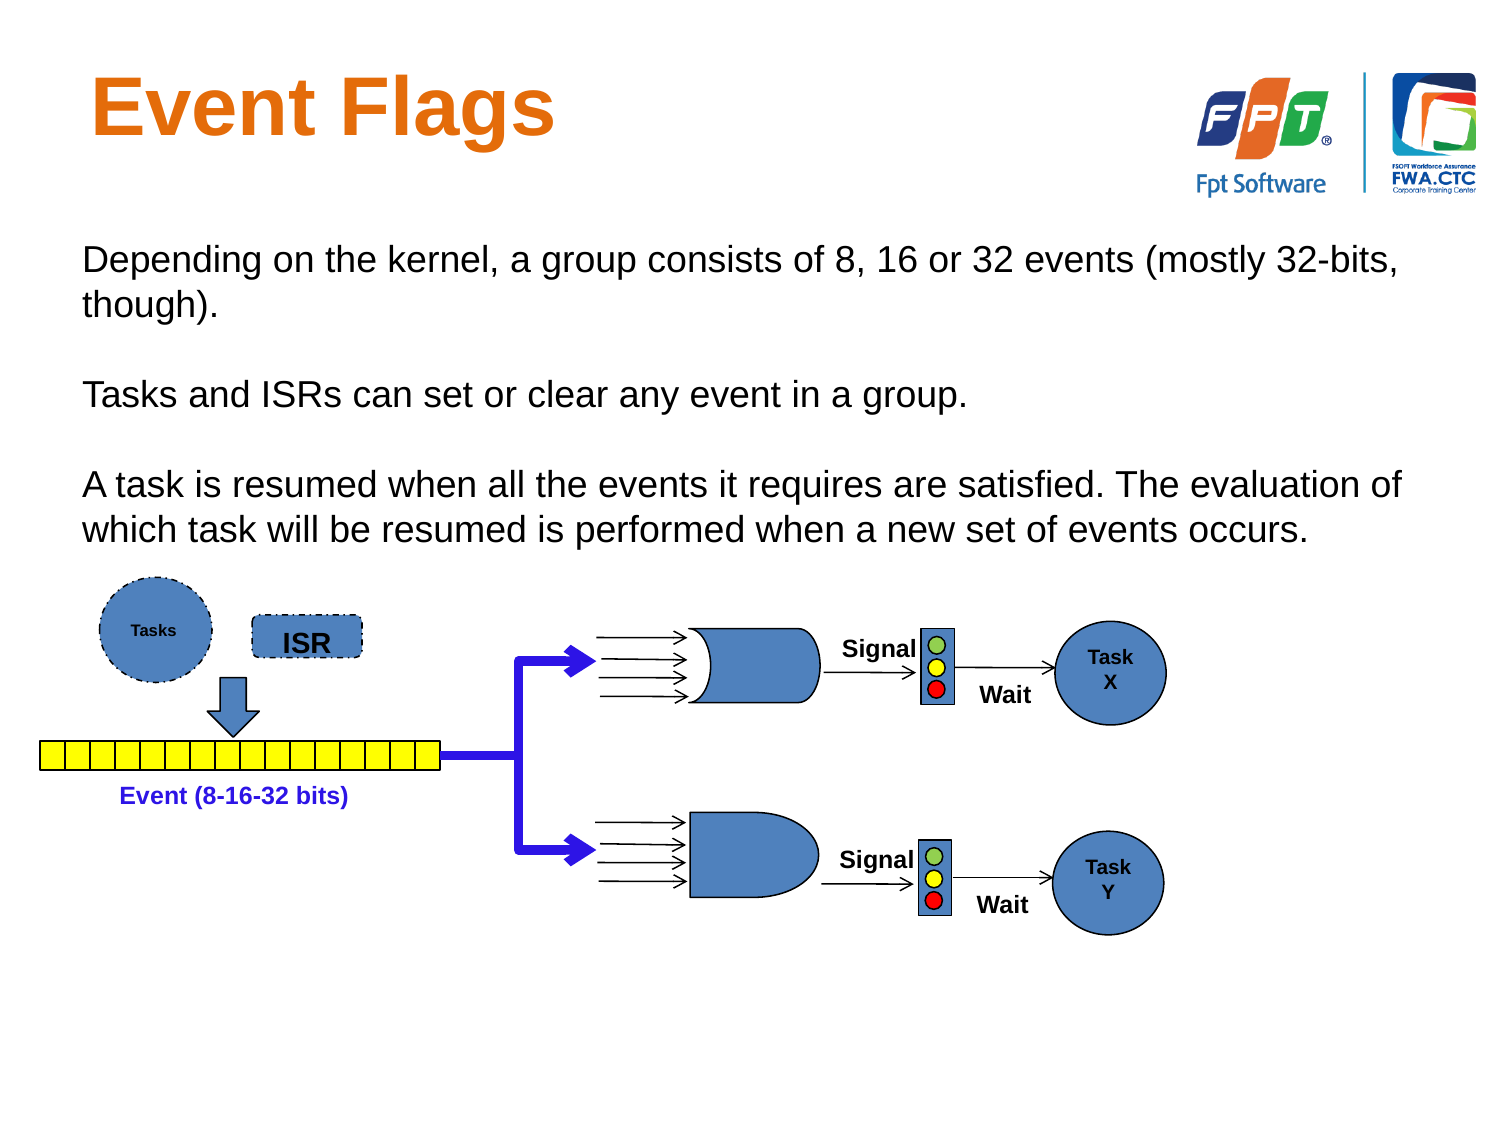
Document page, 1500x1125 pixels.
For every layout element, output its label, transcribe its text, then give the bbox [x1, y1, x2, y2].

text_box [688, 628, 821, 703]
picture [1223, 54, 1500, 216]
text_box [190, 741, 215, 770]
text_box [115, 741, 140, 770]
text_box [390, 741, 415, 770]
text_box [415, 741, 434, 770]
text_box [340, 741, 365, 770]
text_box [918, 839, 952, 916]
text_box [240, 741, 265, 770]
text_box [439, 763, 597, 851]
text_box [439, 660, 597, 756]
text_box [215, 741, 240, 770]
text_box [365, 741, 390, 770]
text_box Signal [824, 836, 930, 881]
text_box [690, 812, 819, 898]
text_box Event (8-16-32 bits) [104, 771, 364, 817]
text_box [165, 741, 190, 770]
text_box [265, 741, 290, 770]
text_box TaskY [1052, 831, 1164, 935]
text_box Wait [964, 677, 1047, 716]
text_box [290, 741, 315, 770]
text_box [207, 677, 260, 738]
text_box Wait [961, 885, 1044, 926]
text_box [920, 628, 955, 705]
text_box Tasks [99, 577, 213, 683]
text_box Signal [827, 624, 933, 670]
text_box [90, 741, 115, 770]
text_box [315, 741, 340, 770]
text_box [40, 741, 65, 770]
text_box Depending on the kernel, a group consists of 8, 16 or 32 events (mostly 32-bits, though). Tasks and ISRs can set or clear any event in a group. A task is resumed when all the events it requires are satisfied. The evaluation of which task will be resumed is performed when a new set of events occurs. [67, 227, 1438, 558]
title Event Flags [75, 45, 1223, 233]
text_box [65, 741, 90, 770]
text_box Task X [1055, 621, 1167, 725]
text_box ISR [252, 614, 363, 658]
text_box [140, 741, 165, 770]
